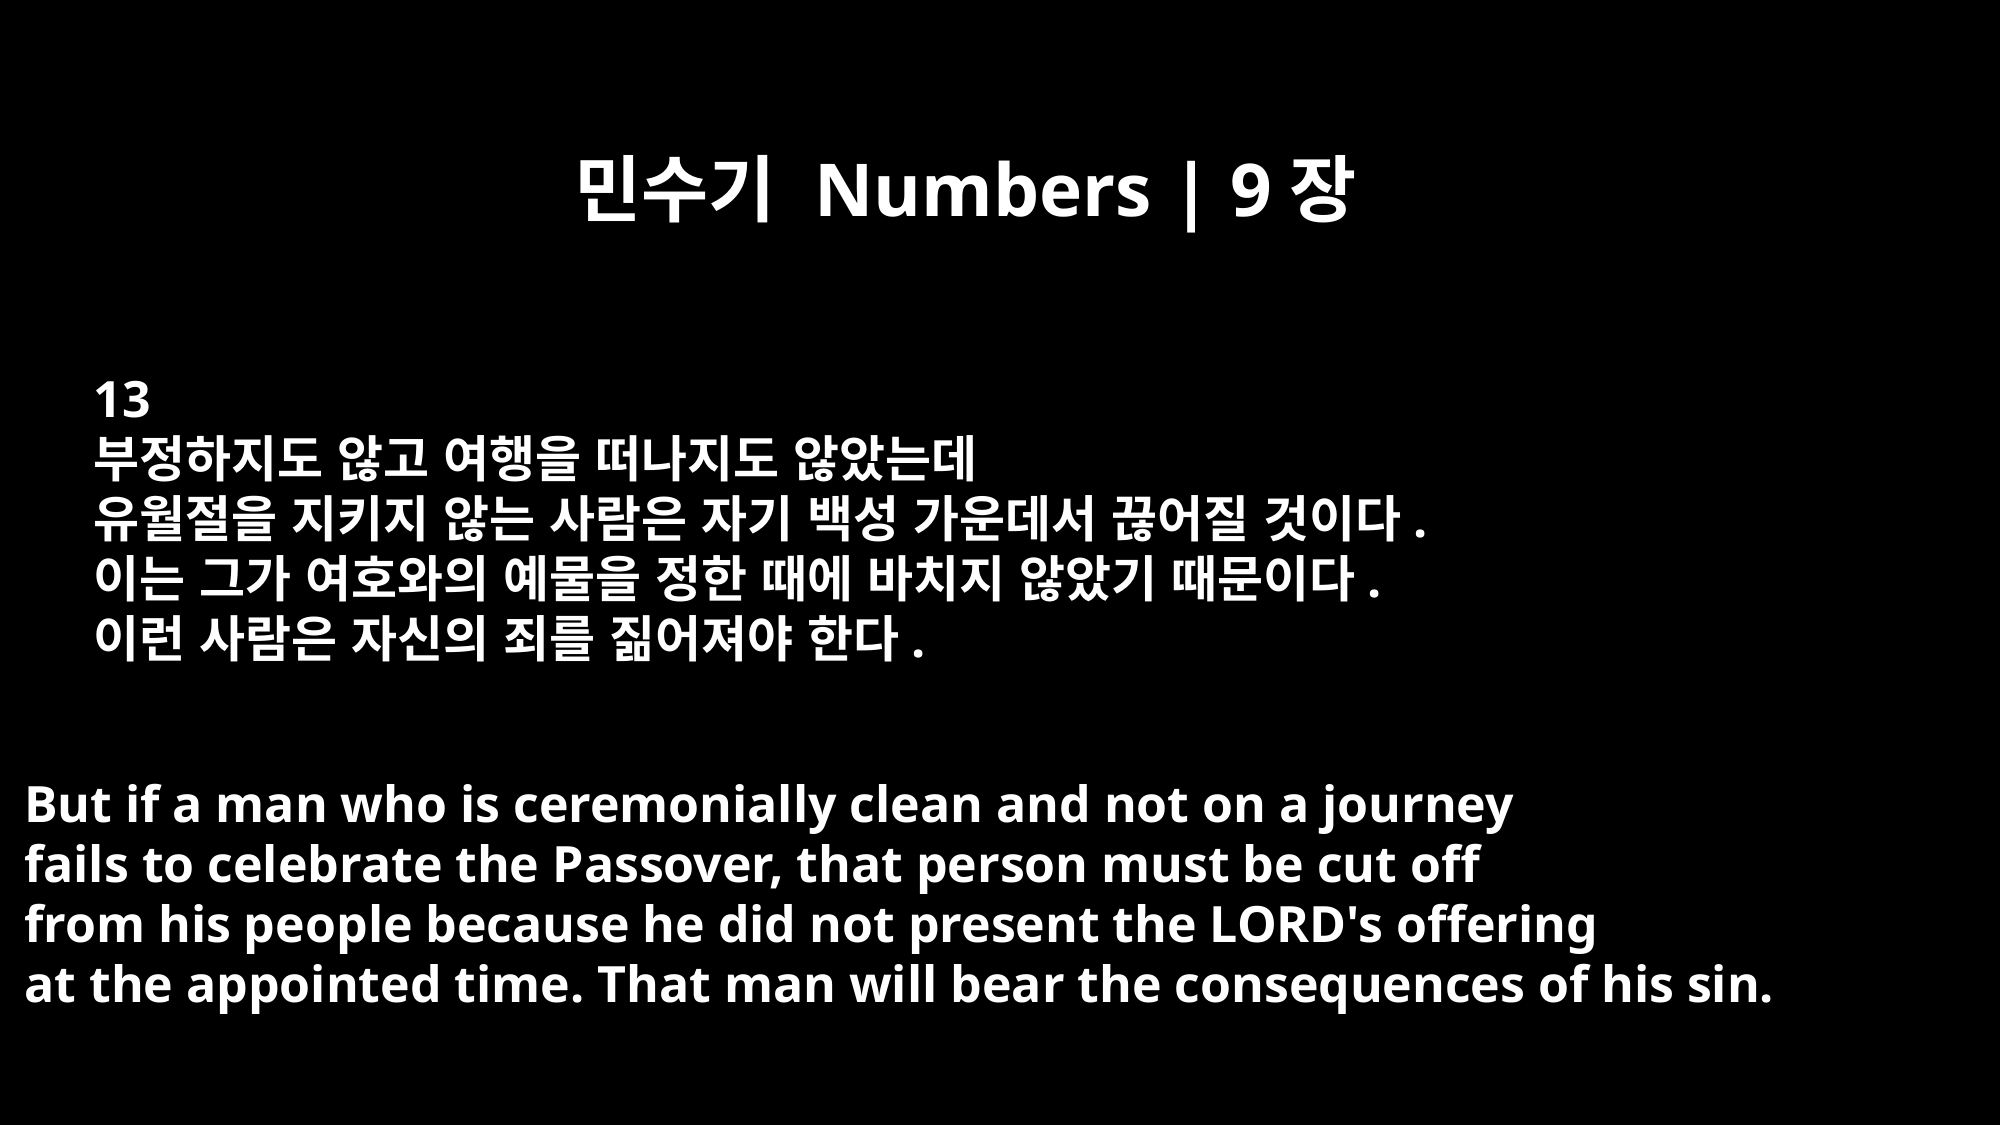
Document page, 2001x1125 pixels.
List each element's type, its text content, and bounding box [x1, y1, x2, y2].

text_box 민수기 Numbers | 9장 [559, 136, 1373, 239]
text_box 13 부정하지도 않고 여행을 떠나지도 않았는데 유월절을 지키지 않는 사람은 자기 백성 가운데서 끊어질 것이다. 이는 그가 여호와의 예물을 정한 때에 바치지 않았기 때문이다. 이런 사람은 자신의 죄를 짊어져야 한다. [78, 359, 1443, 675]
text_box But if a man who is ceremonially clean and not on a journey fails to celebrate the Passover, that person must be cut off from his people because he did not present the LORD's offering at the appointed time. That man will bear the consequences of his sin. [9, 764, 1790, 1020]
